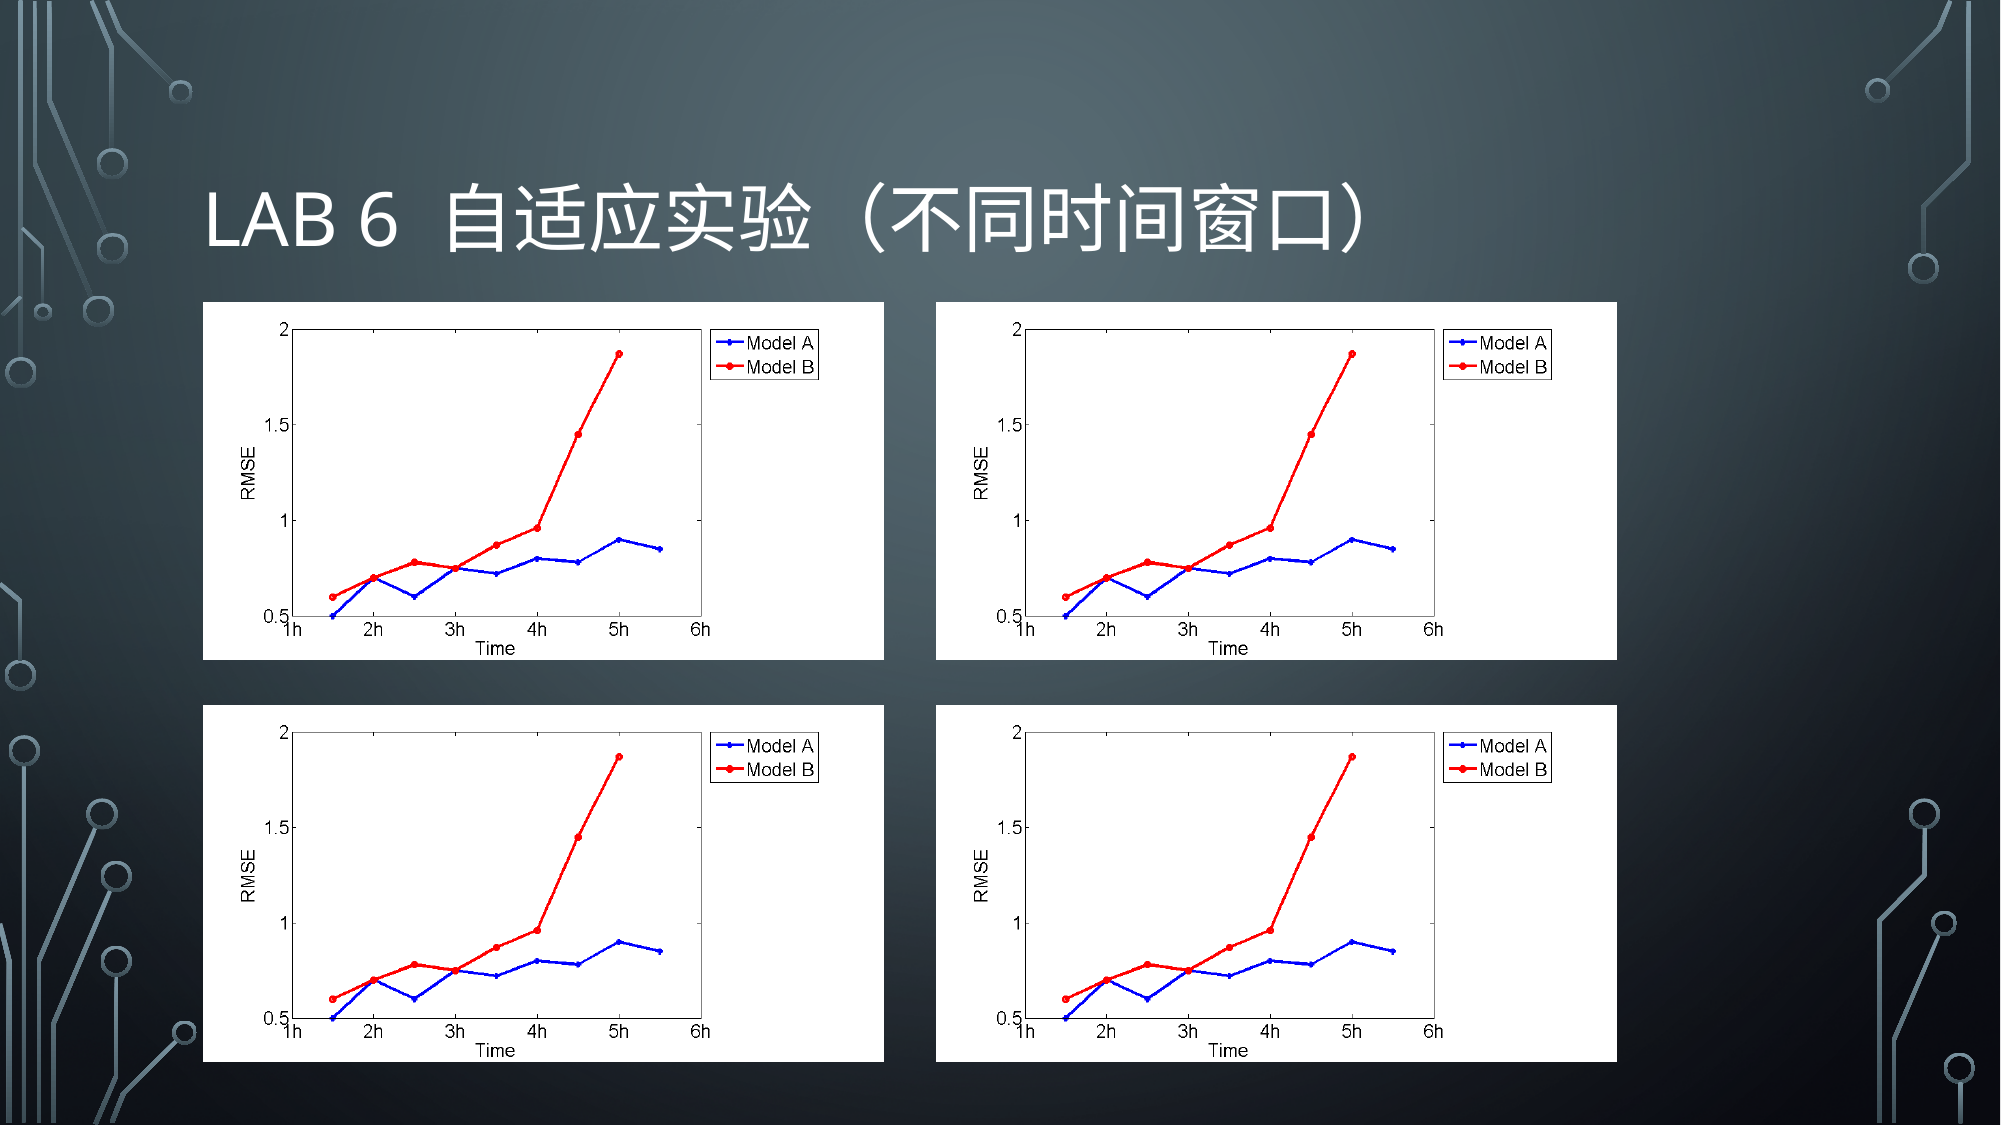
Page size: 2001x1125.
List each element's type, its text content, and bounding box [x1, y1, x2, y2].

picture [936, 302, 1617, 660]
picture [203, 704, 884, 1063]
picture [936, 704, 1617, 1063]
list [203, 302, 884, 660]
title Lab 6 自适应实验（不同时间窗口） [187, 101, 1813, 344]
